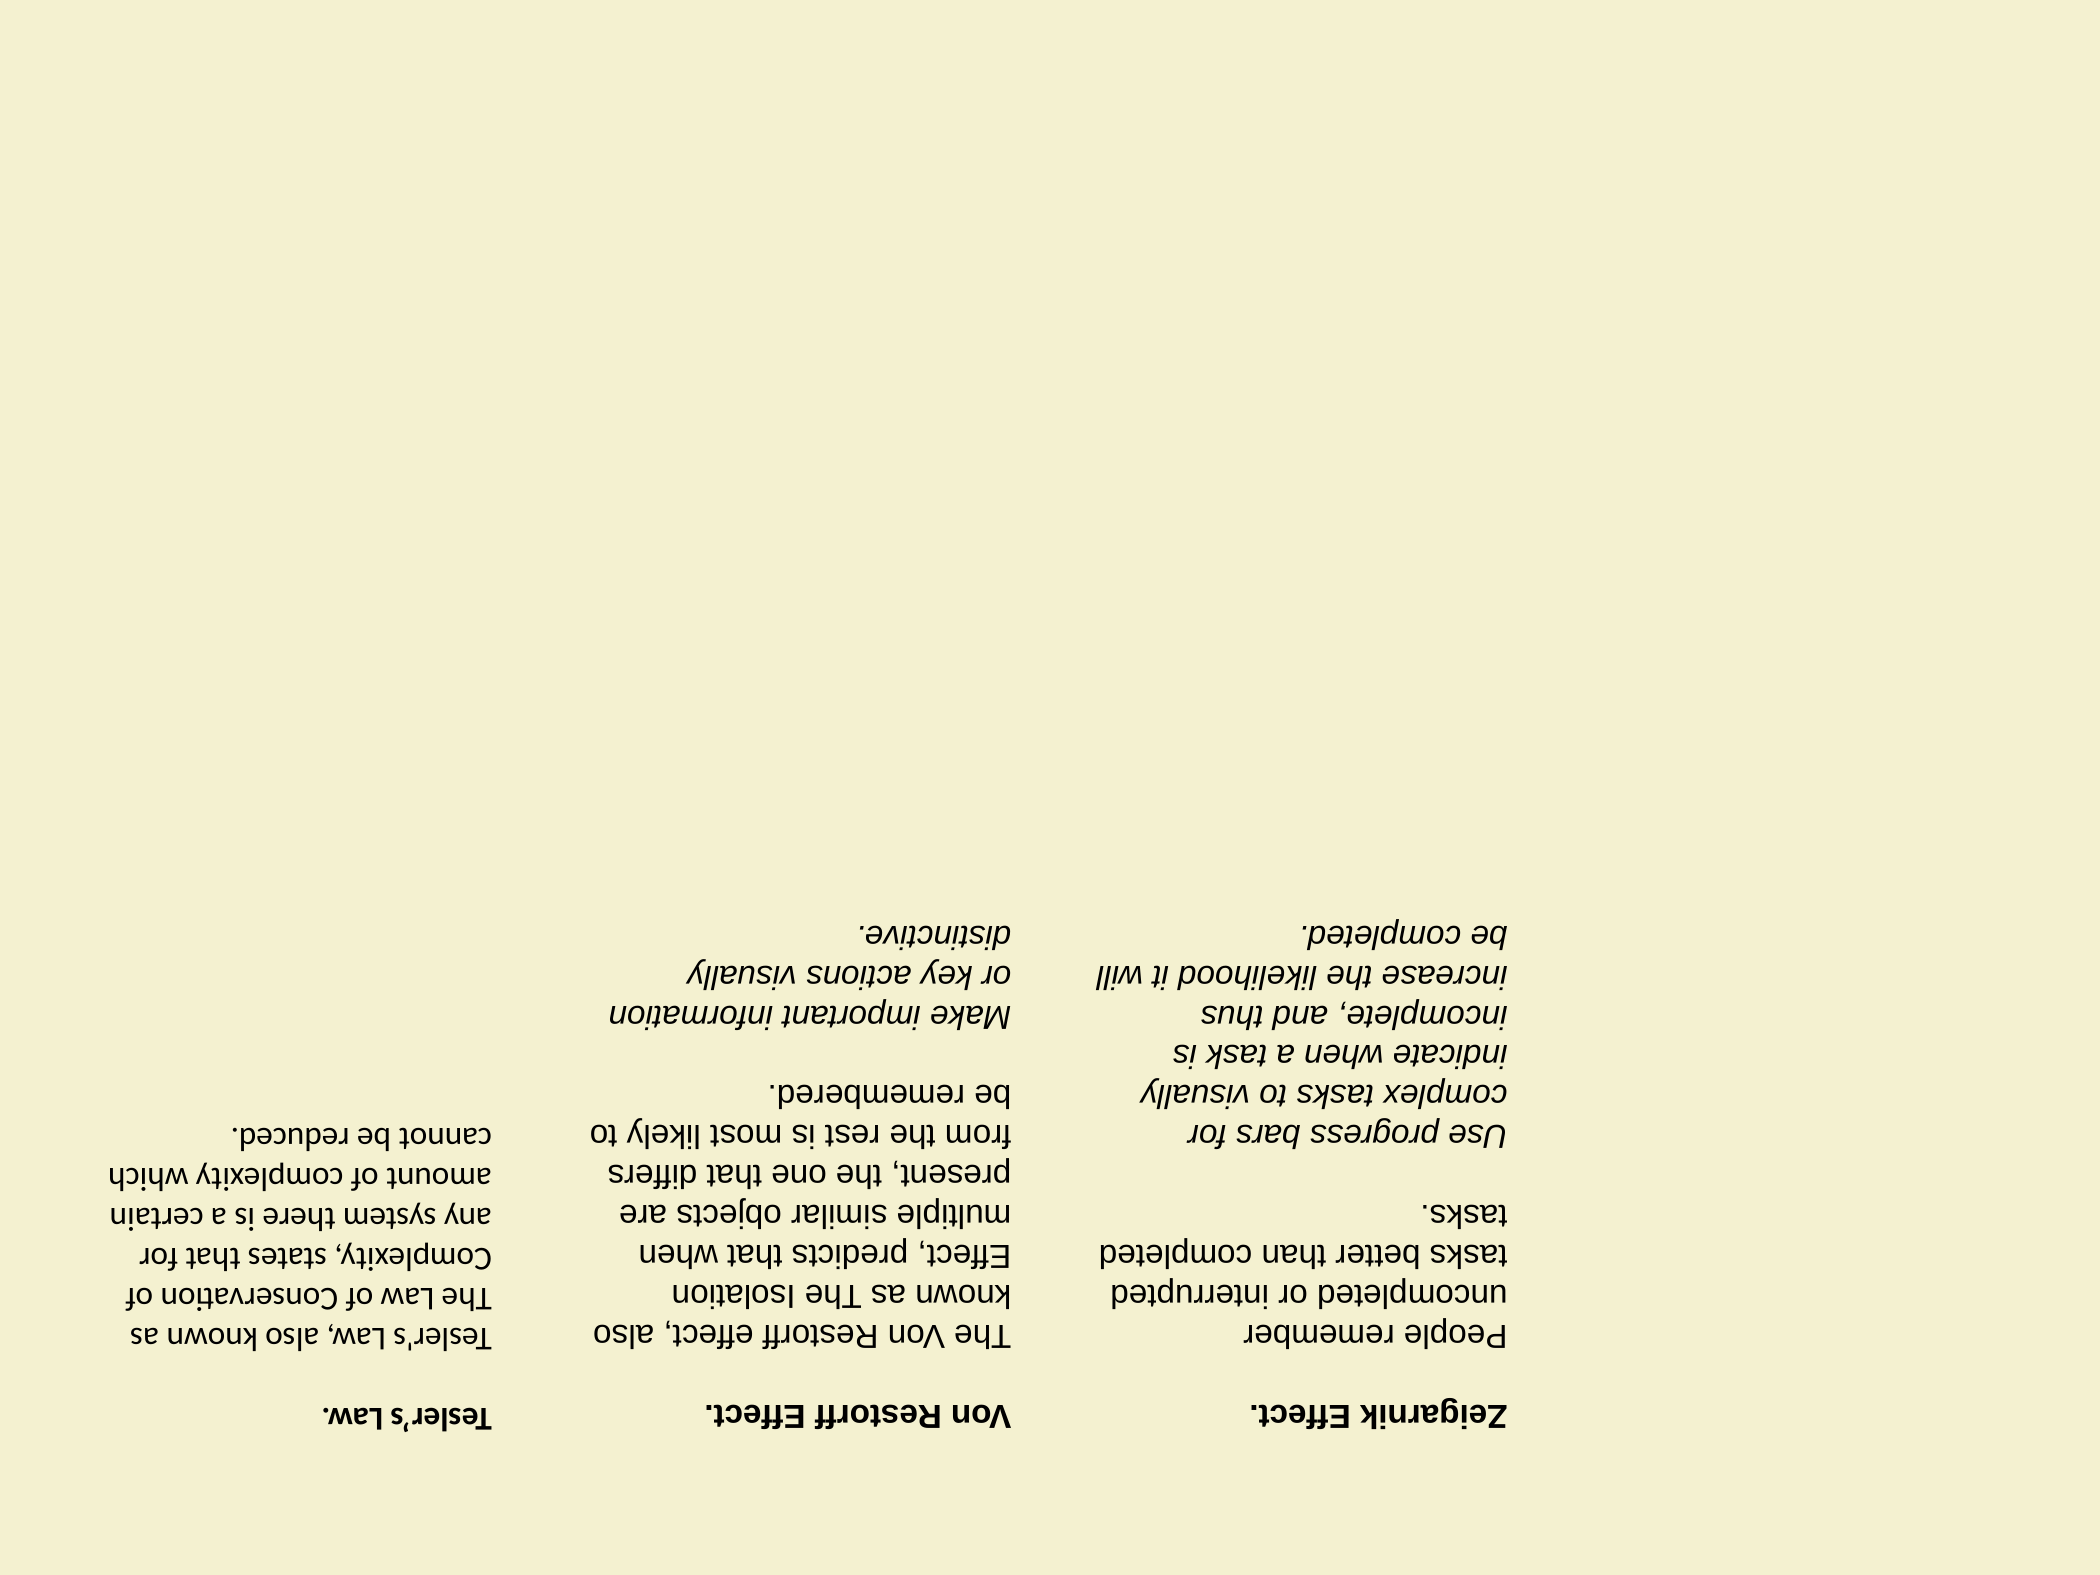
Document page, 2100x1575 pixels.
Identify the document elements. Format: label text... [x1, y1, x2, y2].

text_box Von Restorff Effect. The Von Restorff effect, also known as The Isolation Effect, predicts that when multiple similar objects are present, the one that differs from the rest is most likely to be remembered. Make important information or key actions visually distinctive. [565, 911, 1027, 1446]
text_box Tesler’s Law. Tesler's Law, also known as The Law of Conservation of Complexity, states that for any system there is a certain amount of complexity which cannot be reduced. [76, 1114, 507, 1449]
text_box Zeigarnik Effect. People remember uncompleted or interrupted tasks better than completed tasks. Use progress bars for complex tasks to visually indicate when a task is incomplete, and thus increase the likelihood it will be completed. [1073, 911, 1523, 1446]
